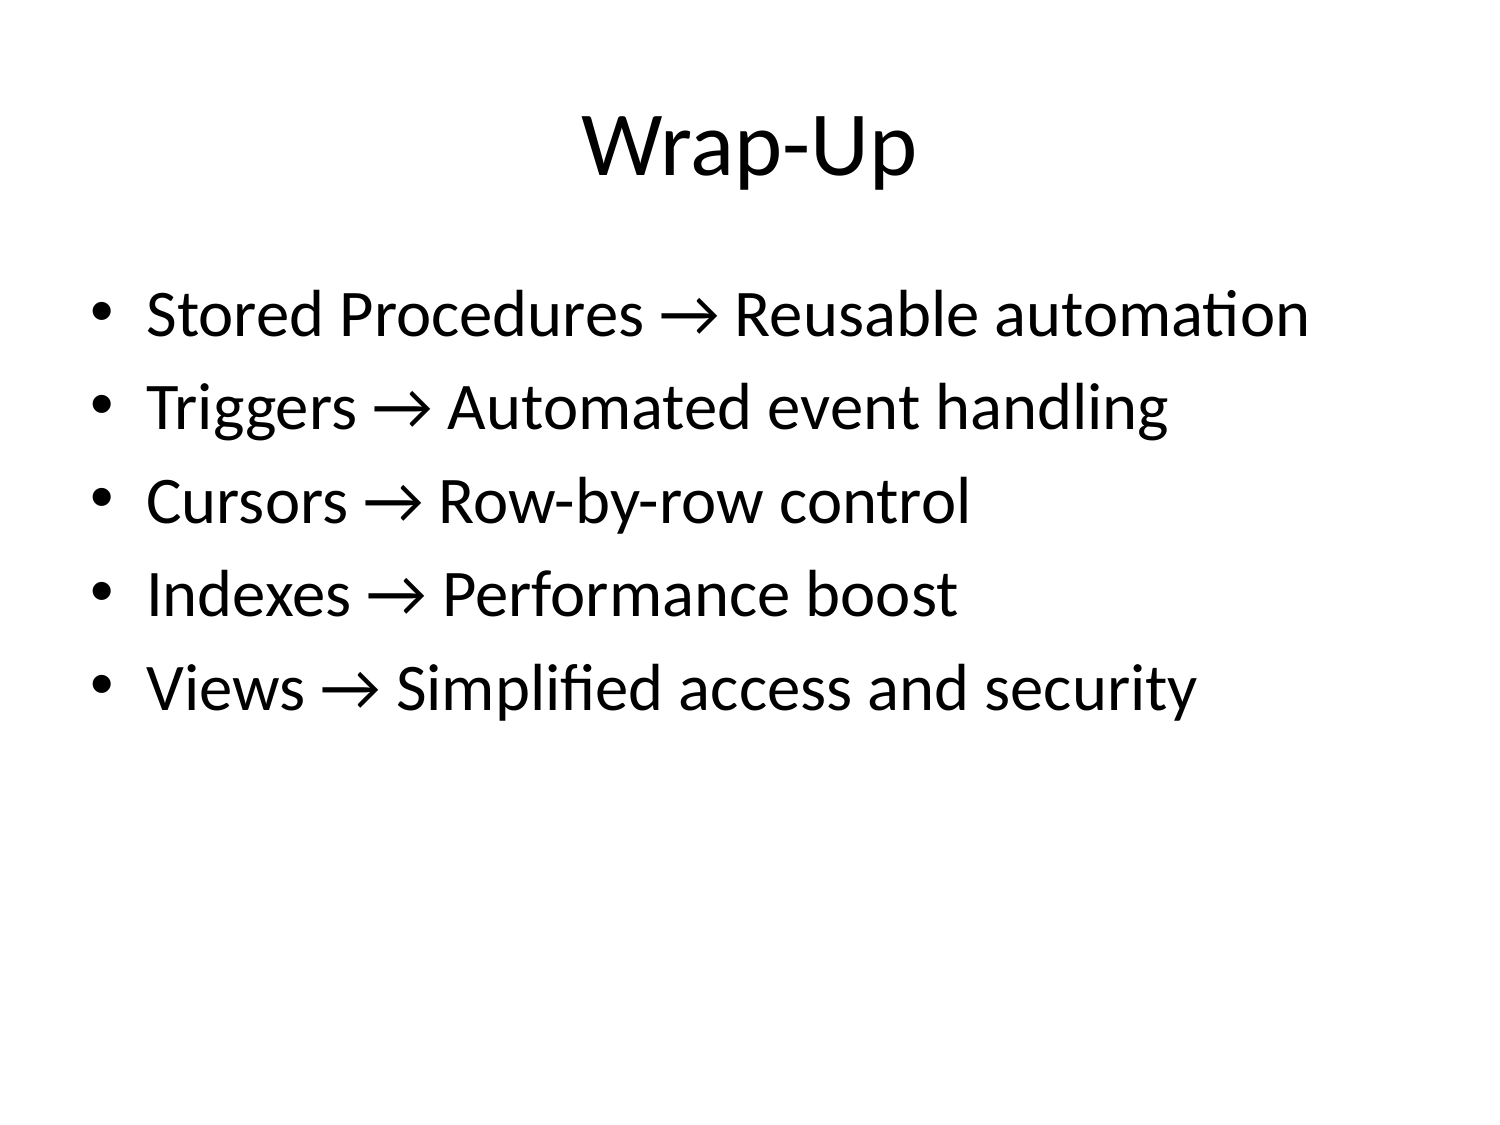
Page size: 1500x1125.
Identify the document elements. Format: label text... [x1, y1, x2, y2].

list Stored Procedures → Reusable automation Triggers → Automated event handling Cursors → Row-by-row control Indexes → Performance boost Views → Simplified access and security [75, 262, 1425, 1005]
title Wrap-Up [75, 45, 1425, 233]
